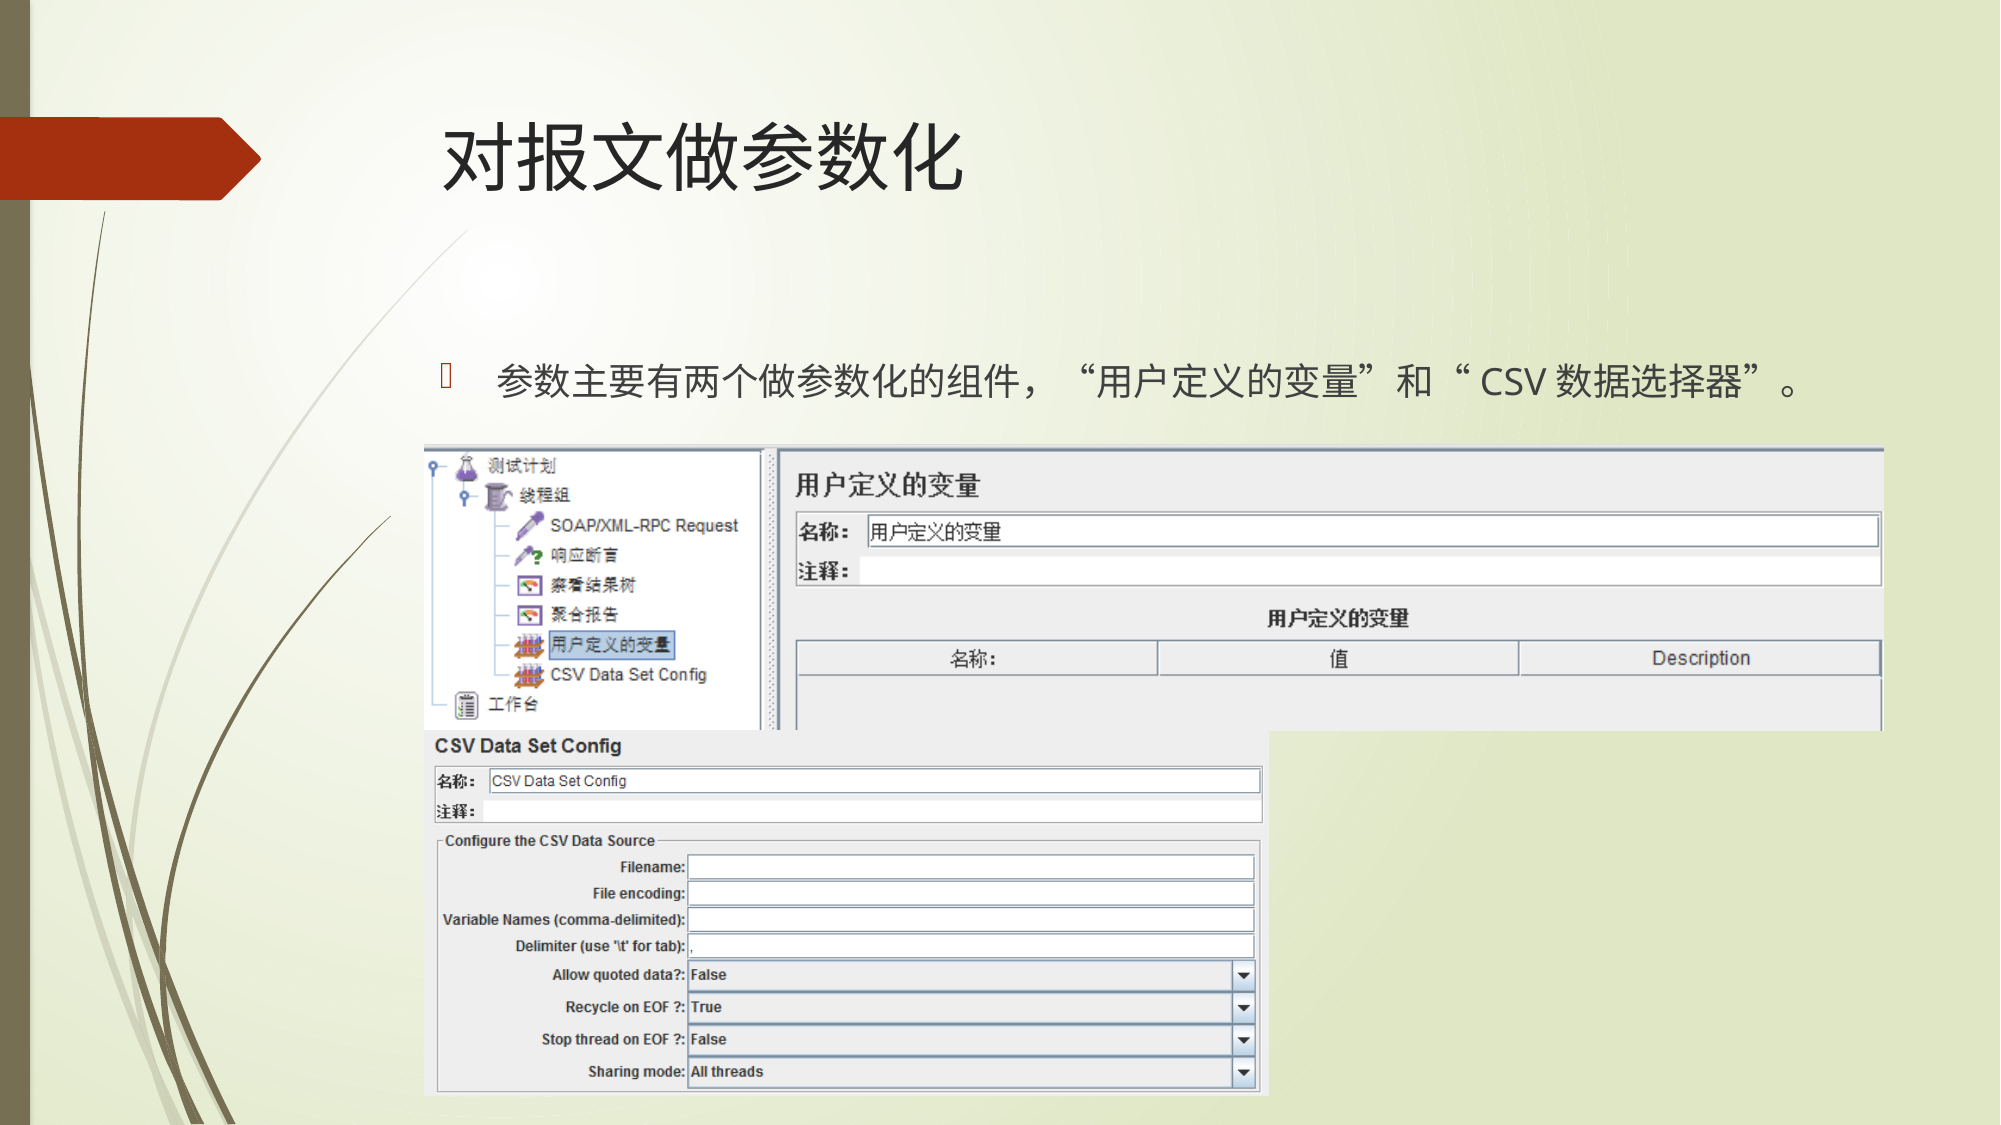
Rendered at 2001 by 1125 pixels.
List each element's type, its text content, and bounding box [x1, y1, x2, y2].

picture [424, 444, 1885, 1096]
title 对报文做参数化 [425, 102, 1888, 313]
list 参数主要有两个做参数化的组件，“用户定义的变量”和“CSV数据选择器”。 [424, 350, 1888, 455]
